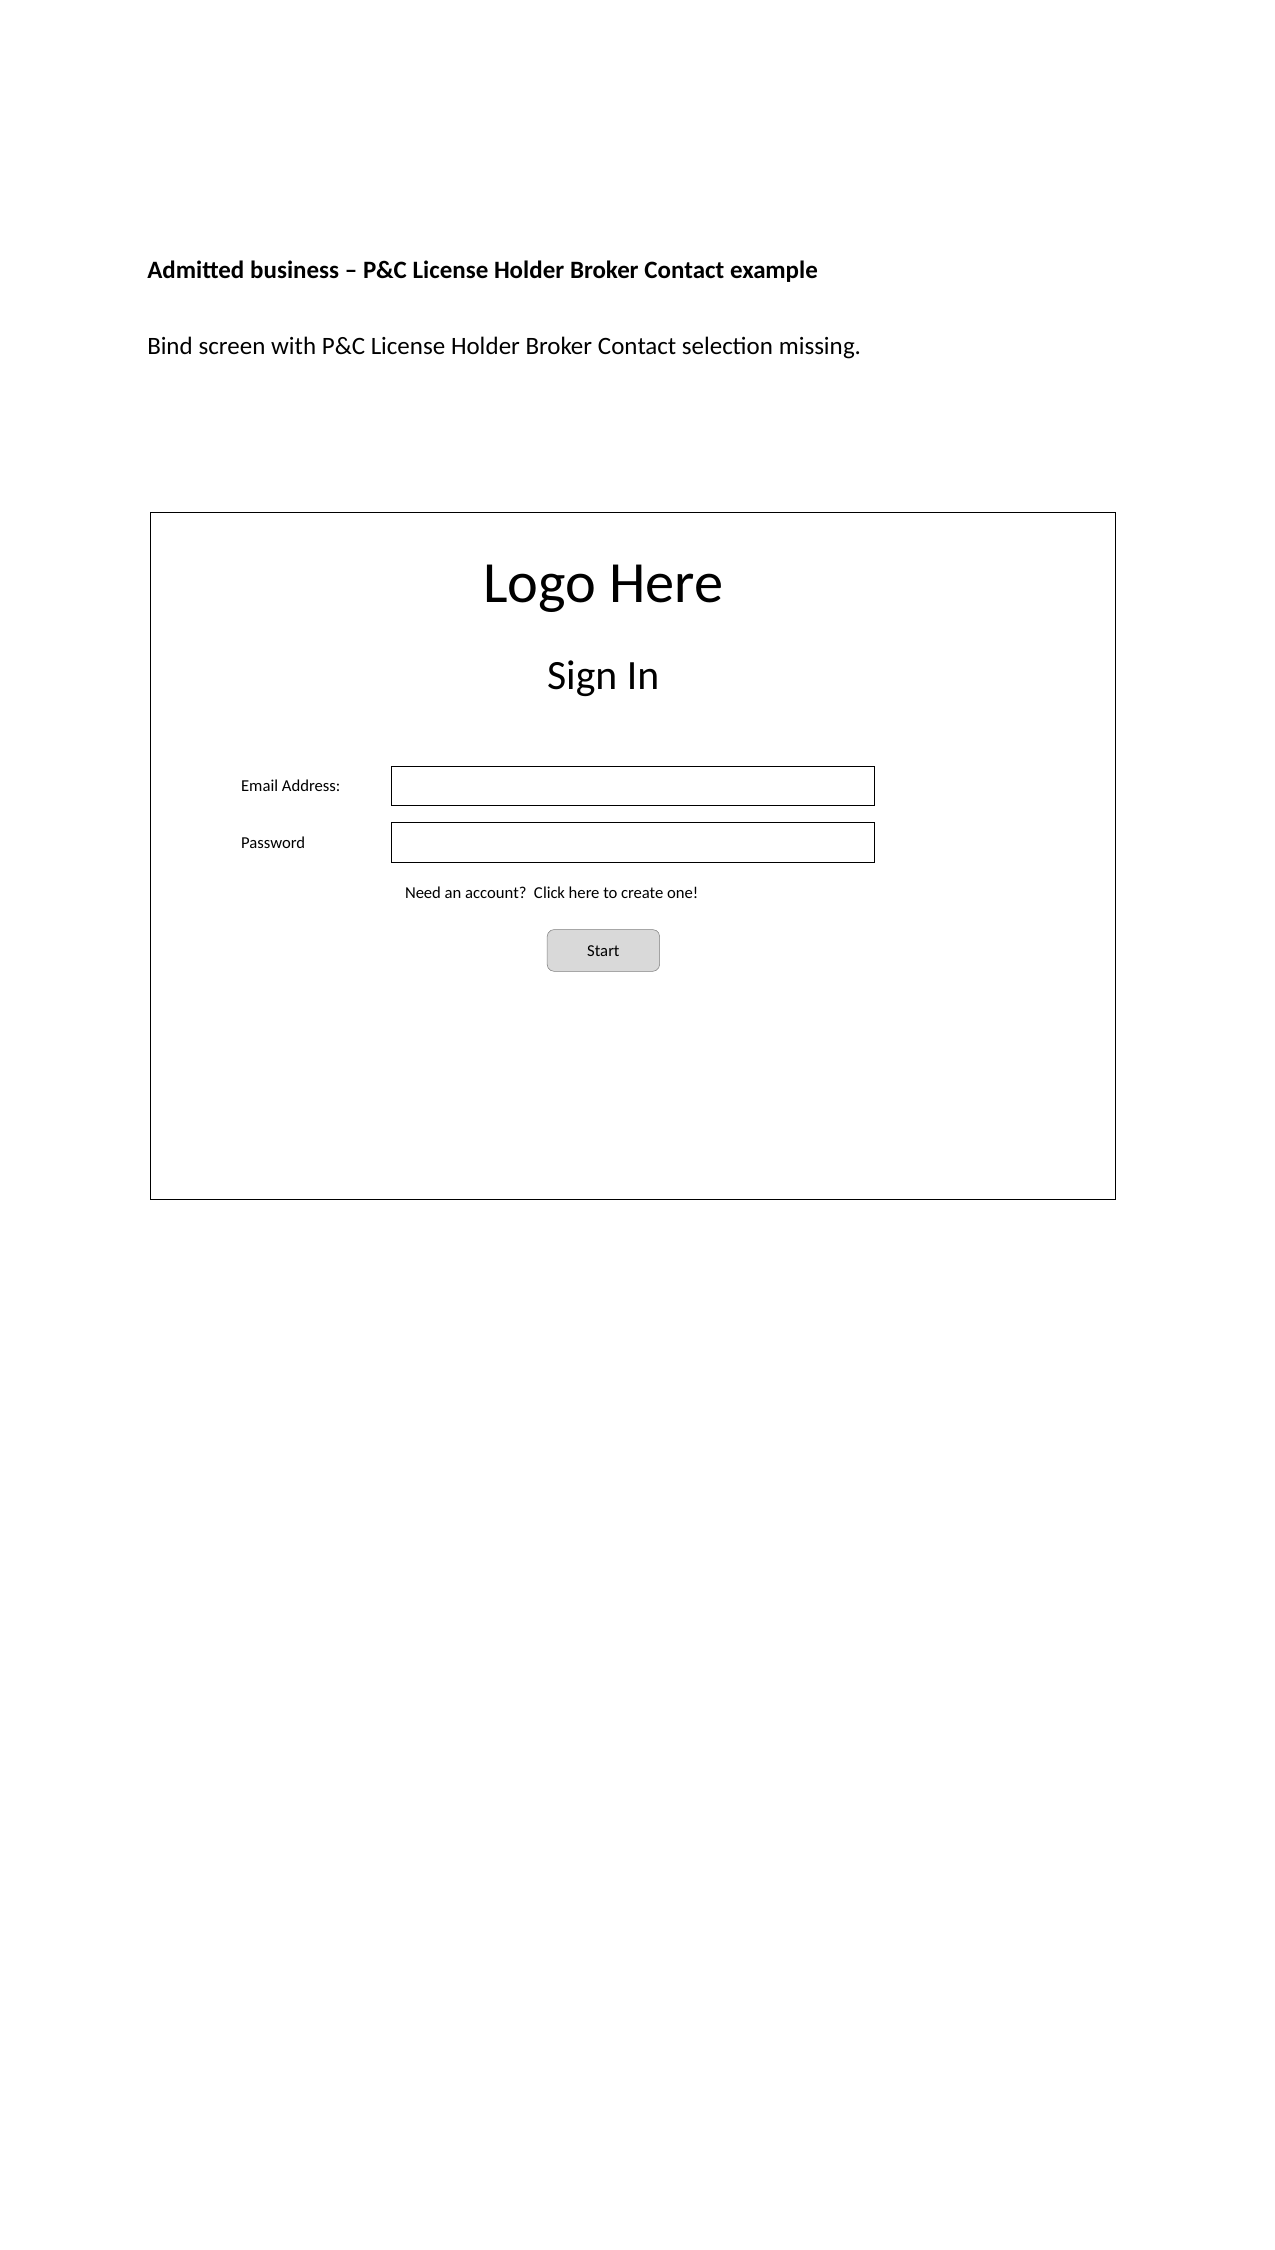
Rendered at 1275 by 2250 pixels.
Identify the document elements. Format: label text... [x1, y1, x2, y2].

text_box Admitted business – P&C License Holder Broker Contact example [132, 245, 955, 326]
text_box Bind screen with P&C License Holder Broker Contact selection missing. [132, 326, 955, 403]
text_box [389, 821, 877, 864]
text_box [389, 764, 877, 807]
text_box [148, 510, 1118, 1202]
text_box Need an account? Click here to create one! [393, 880, 711, 906]
text_box Logo Here [471, 542, 735, 618]
text_box Sign In [535, 645, 672, 701]
text_box Start [545, 927, 662, 974]
text_box Password [229, 829, 317, 856]
text_box Email Address: [229, 772, 352, 799]
